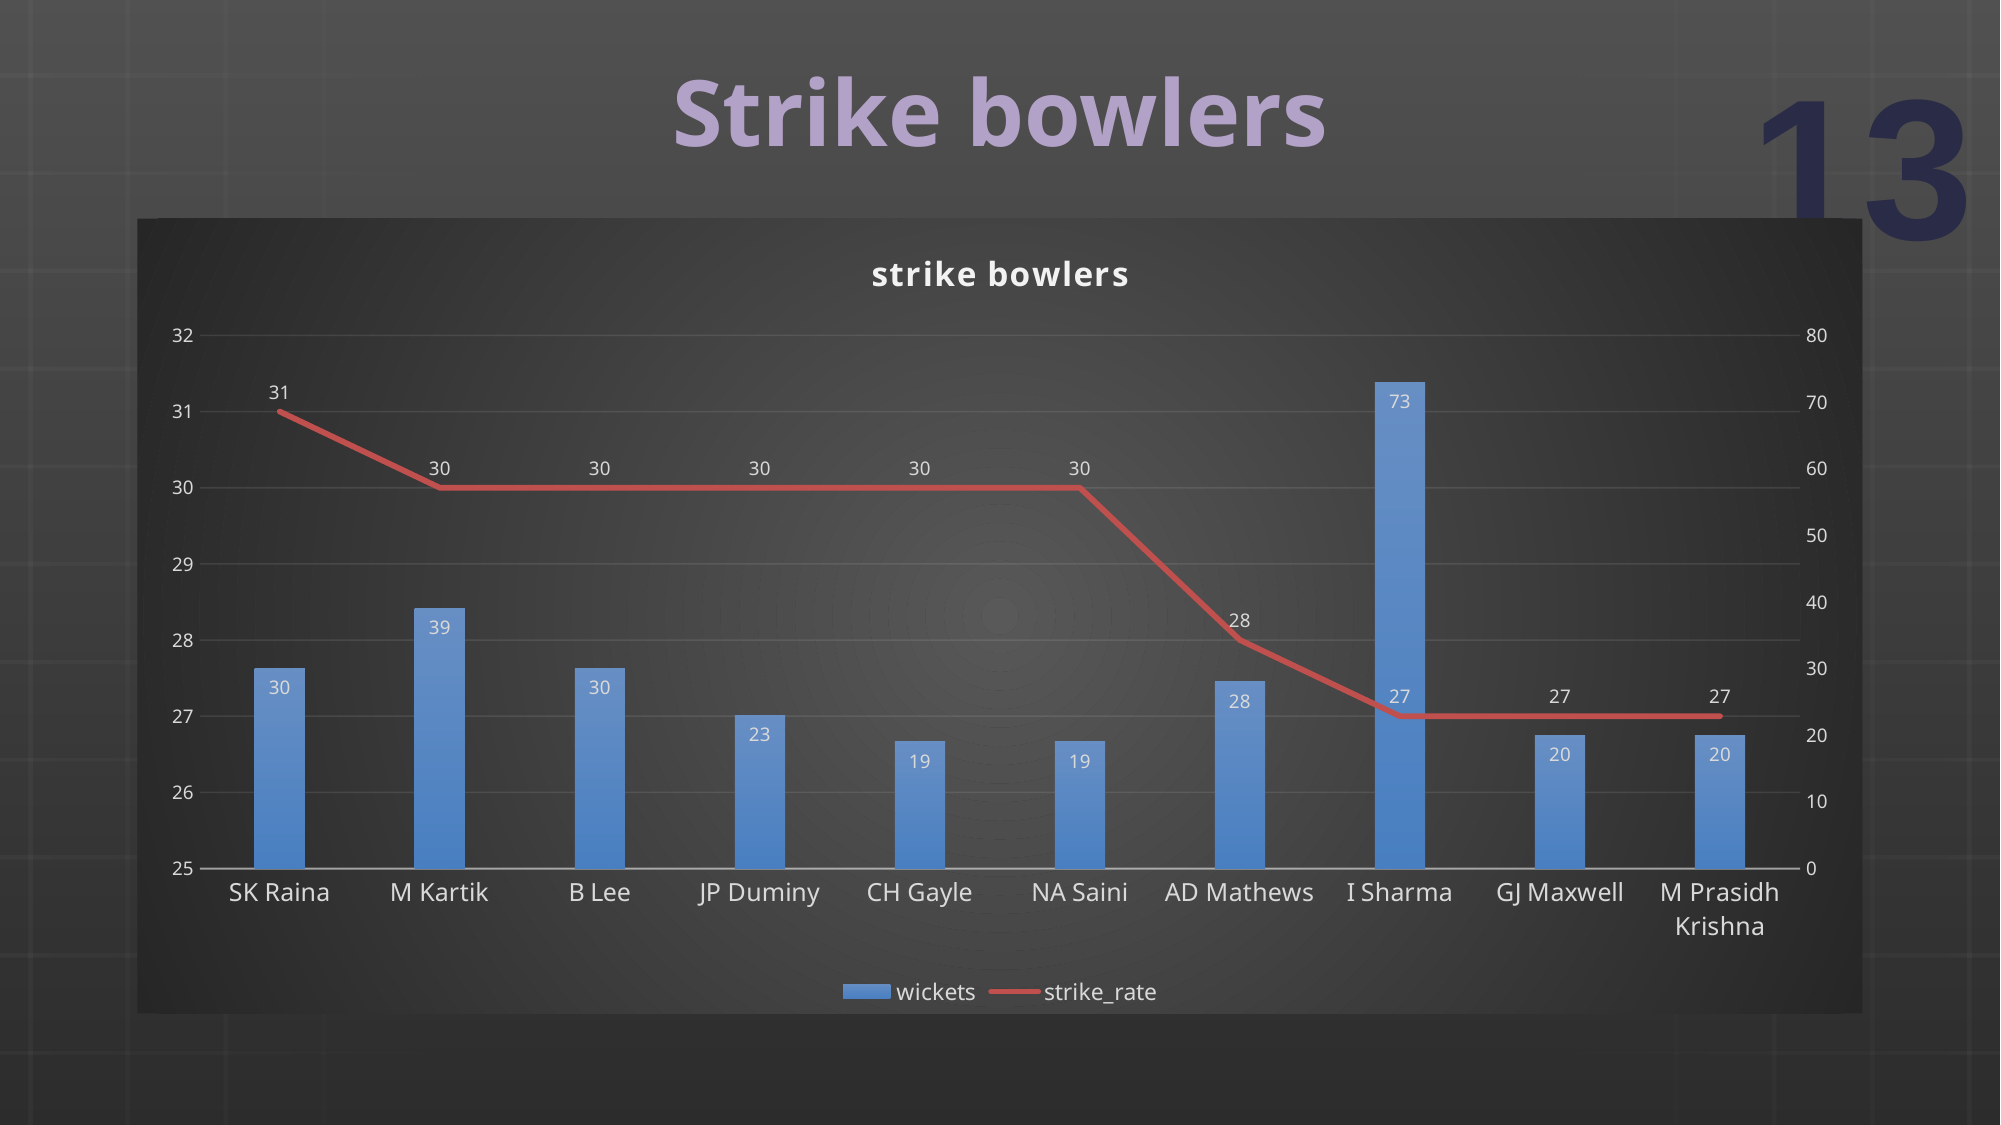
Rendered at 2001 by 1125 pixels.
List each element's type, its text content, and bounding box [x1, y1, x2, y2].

chart [137, 218, 1863, 1014]
title Strike bowlers [137, 59, 1863, 218]
picture [0, 0, 2000, 1125]
